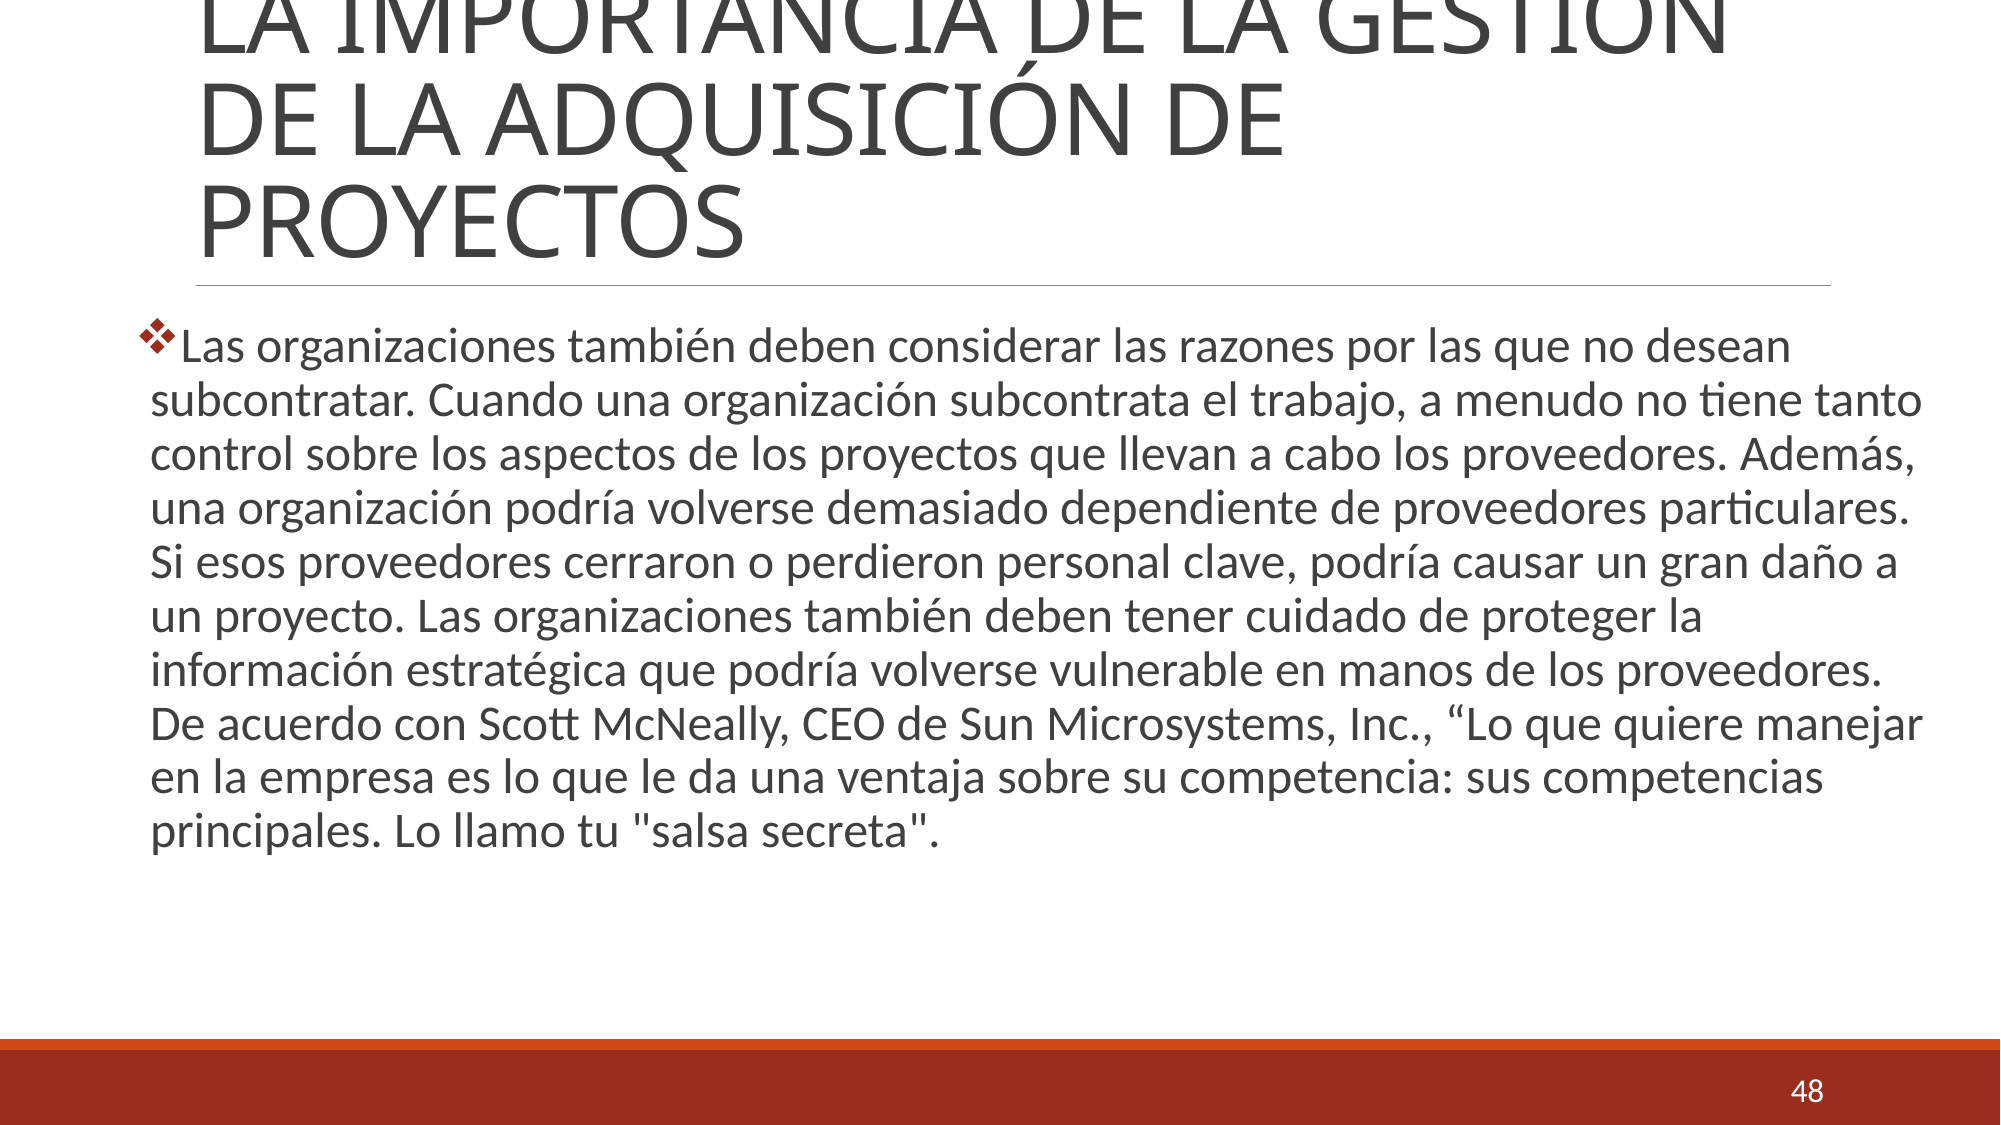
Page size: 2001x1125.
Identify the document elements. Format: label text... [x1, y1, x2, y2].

title LA IMPORTANCIA DE LA GESTIÓN DE LA ADQUISICIÓN DE PROYECTOS [180, 47, 1830, 285]
list Las organizaciones también deben considerar las razones por las que no desean subcontratar. Cuando una organización subcontrata el trabajo, a menudo no tiene tanto control sobre los aspectos de los proyectos que llevan a cabo los proveedores. Además, una organización podría volverse demasiado dependiente de proveedores particulares. Si esos proveedores cerraron o perdieron personal clave, podría causar un gran daño a un proyecto. Las organizaciones también deben tener cuidado de proteger la información estratégica que podría volverse vulnerable en manos de los proveedores. De acuerdo con Scott McNeally, CEO de Sun Microsystems, Inc., “Lo que quiere manejar en la empresa es lo que le da una ventaja sobre su competencia: sus competencias principales. Lo llamo tu "salsa secreta". [135, 311, 1939, 1060]
slide_number 48 [1624, 1059, 1840, 1120]
